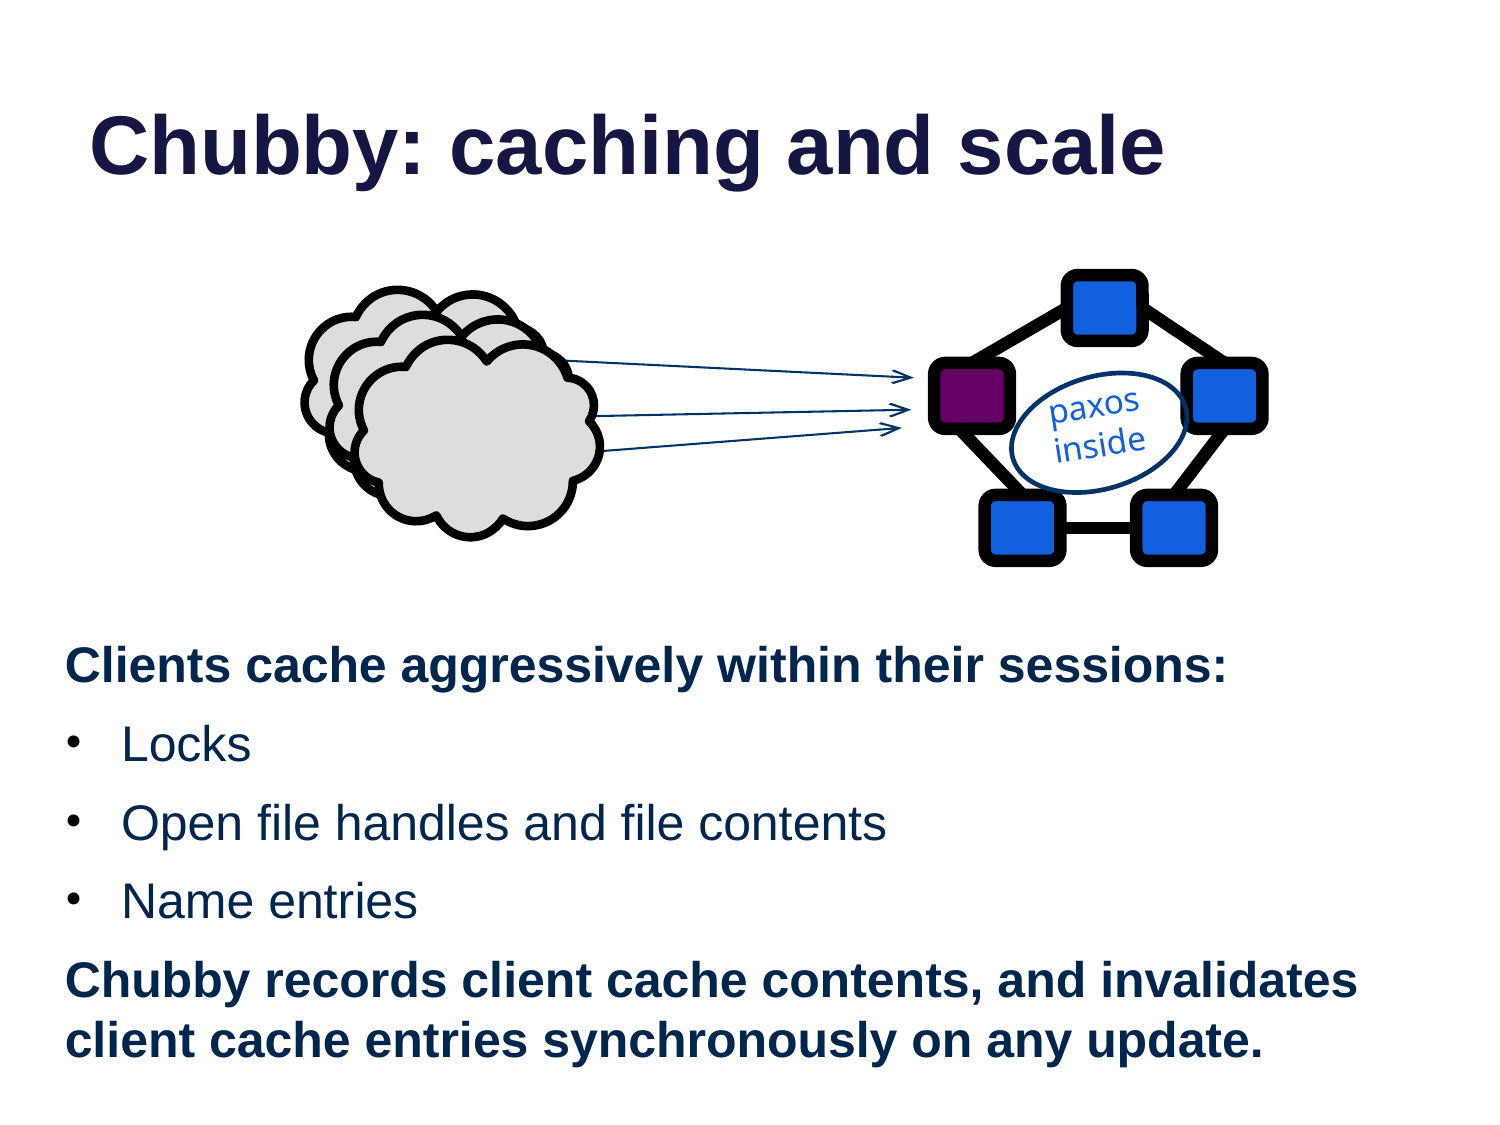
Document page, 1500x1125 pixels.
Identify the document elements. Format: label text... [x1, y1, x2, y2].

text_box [991, 287, 1048, 384]
text_box [1032, 462, 1161, 493]
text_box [601, 241, 840, 580]
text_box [349, 332, 609, 546]
text_box paxos inside [996, 369, 1194, 483]
text_box [1186, 362, 1263, 429]
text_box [324, 308, 583, 521]
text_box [1166, 436, 1233, 488]
title Chubby: caching and scale [75, 0, 1425, 200]
text_box [962, 482, 1090, 576]
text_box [1142, 307, 1225, 364]
list Clients cache aggressively within their sessions: Locks Open file handles and file contents Name entries Chubby records client cache contents, and invalidates client cache entries synchronously on any update. [50, 624, 1400, 1125]
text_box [957, 430, 1025, 494]
text_box [1136, 494, 1212, 561]
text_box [299, 283, 558, 496]
text_box [1066, 275, 1143, 341]
text_box [934, 362, 1002, 429]
